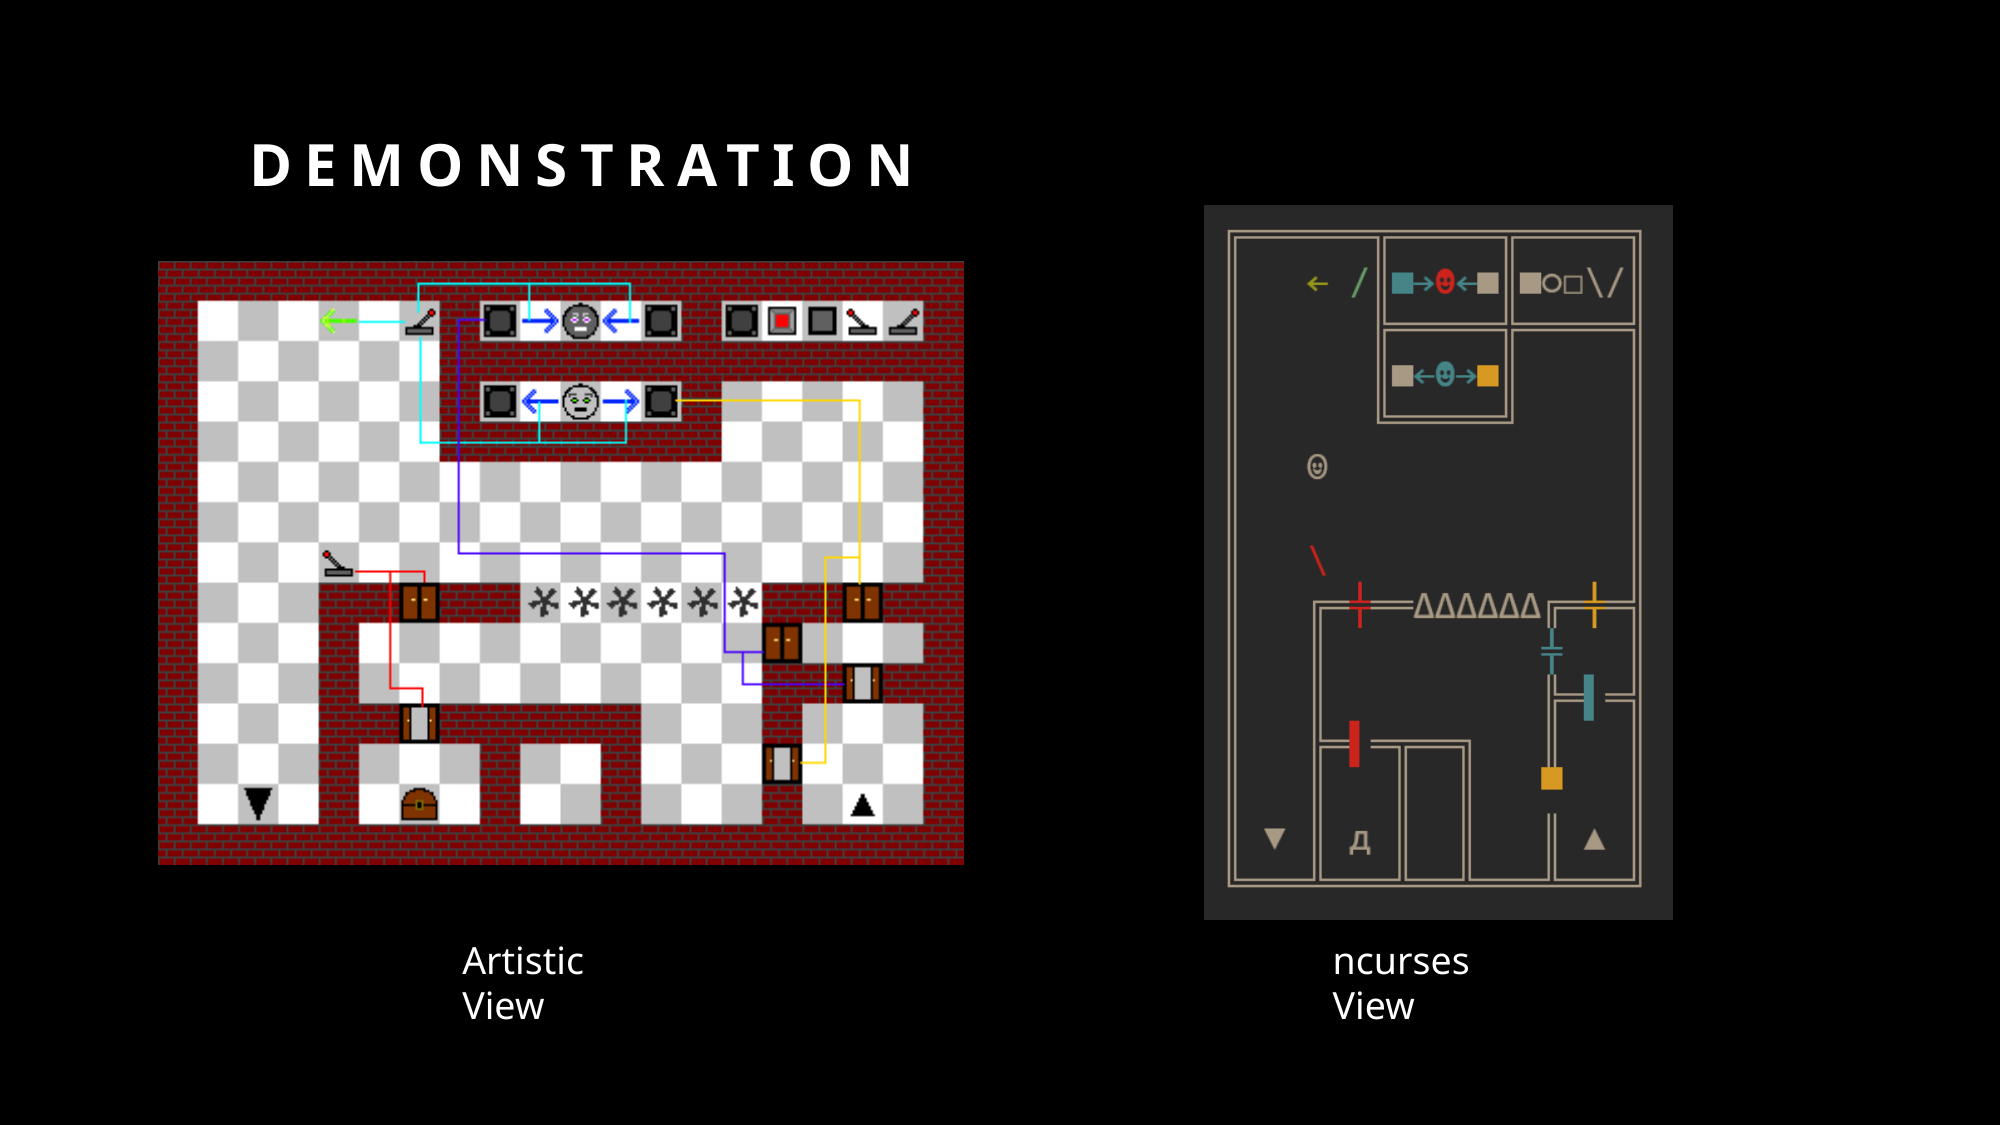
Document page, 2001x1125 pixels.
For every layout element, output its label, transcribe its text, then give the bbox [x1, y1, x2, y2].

picture [1204, 205, 1673, 920]
picture [158, 260, 964, 865]
text_box Artistic View [447, 929, 675, 1035]
title Demonstration [234, 64, 1750, 206]
text_box ncurses View [1317, 929, 1559, 1035]
